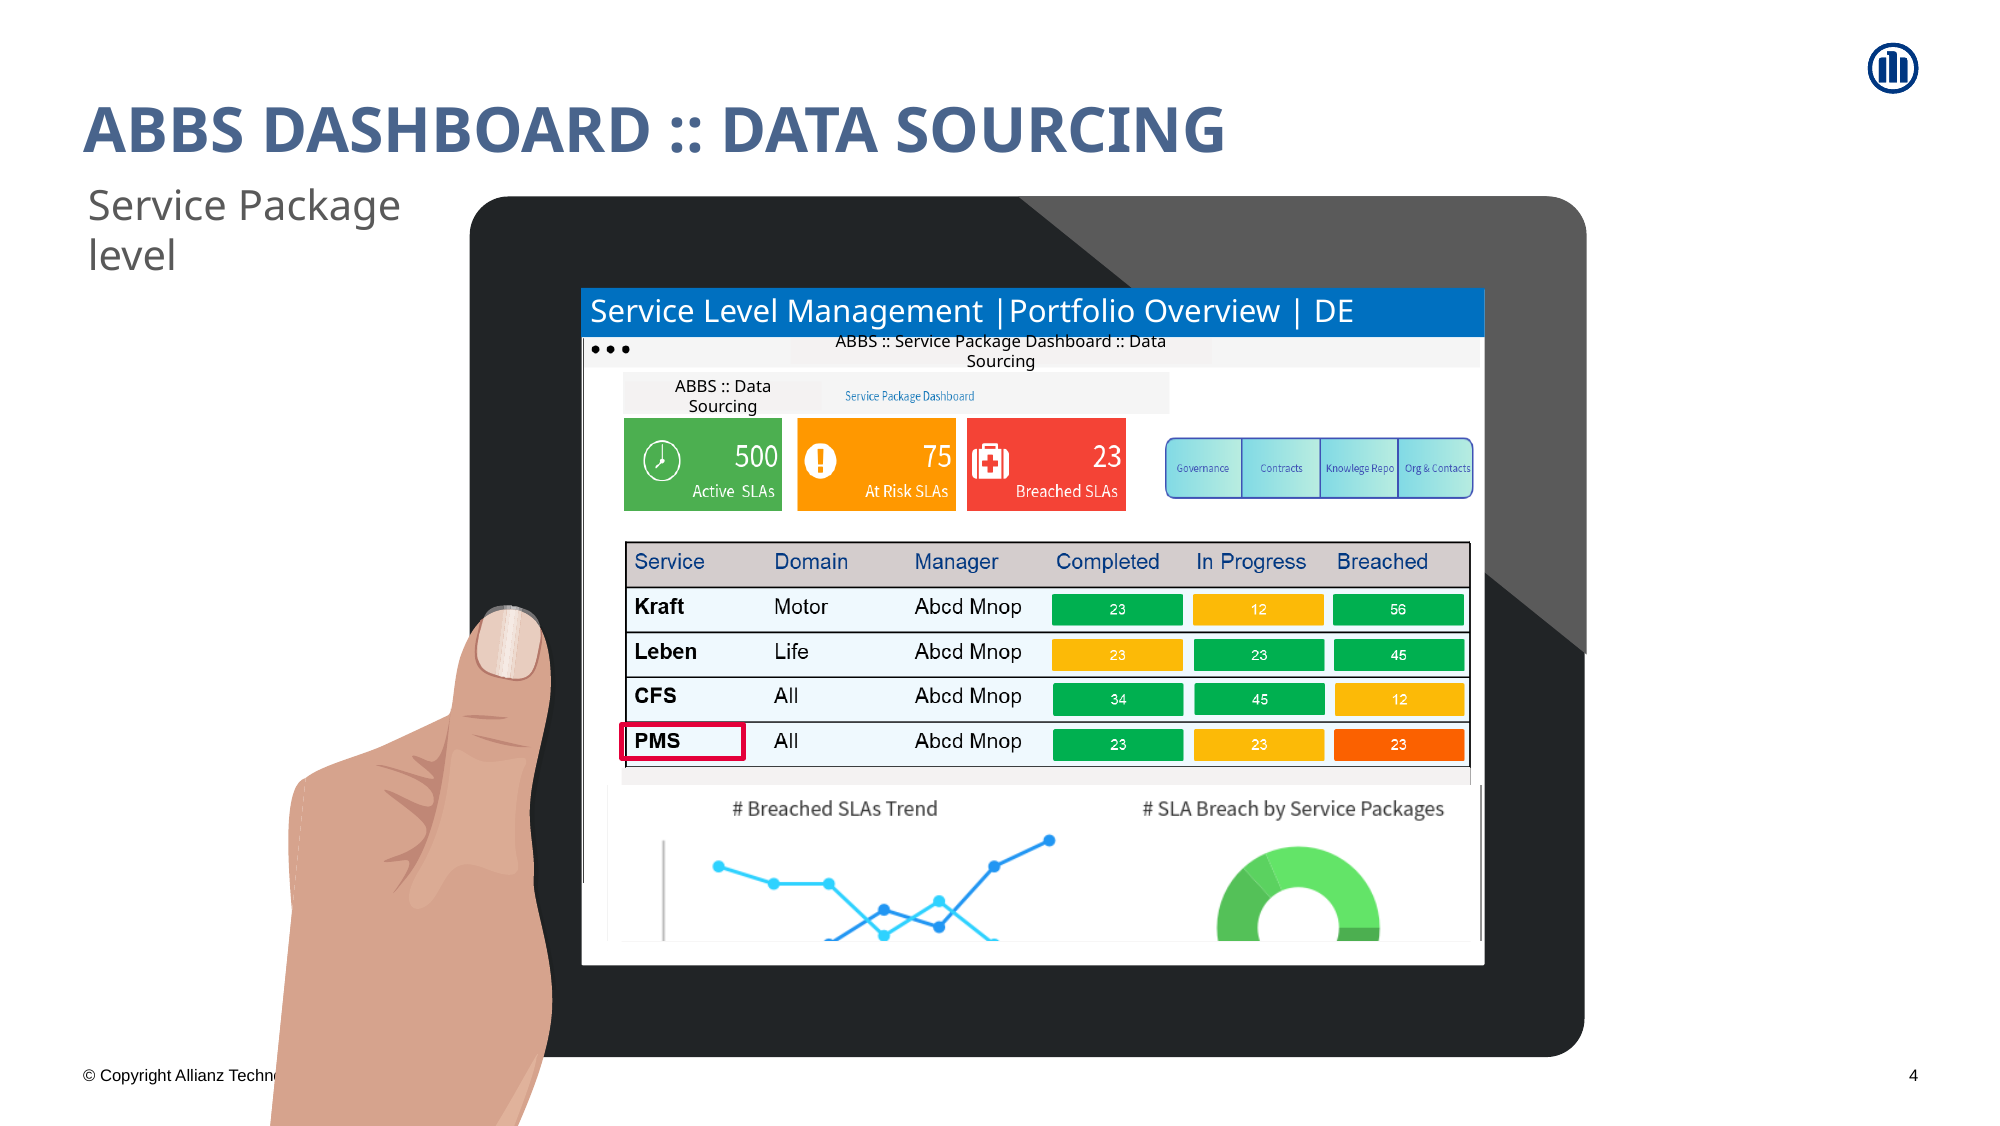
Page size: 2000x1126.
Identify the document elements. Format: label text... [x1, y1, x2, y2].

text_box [244, 196, 1587, 1126]
text_box Service Package level [76, 167, 540, 291]
title ABBS DASHBOARD :: Data sourcing [83, 84, 1835, 169]
picture [581, 337, 1483, 942]
slide_number 4 [1834, 1065, 1919, 1126]
